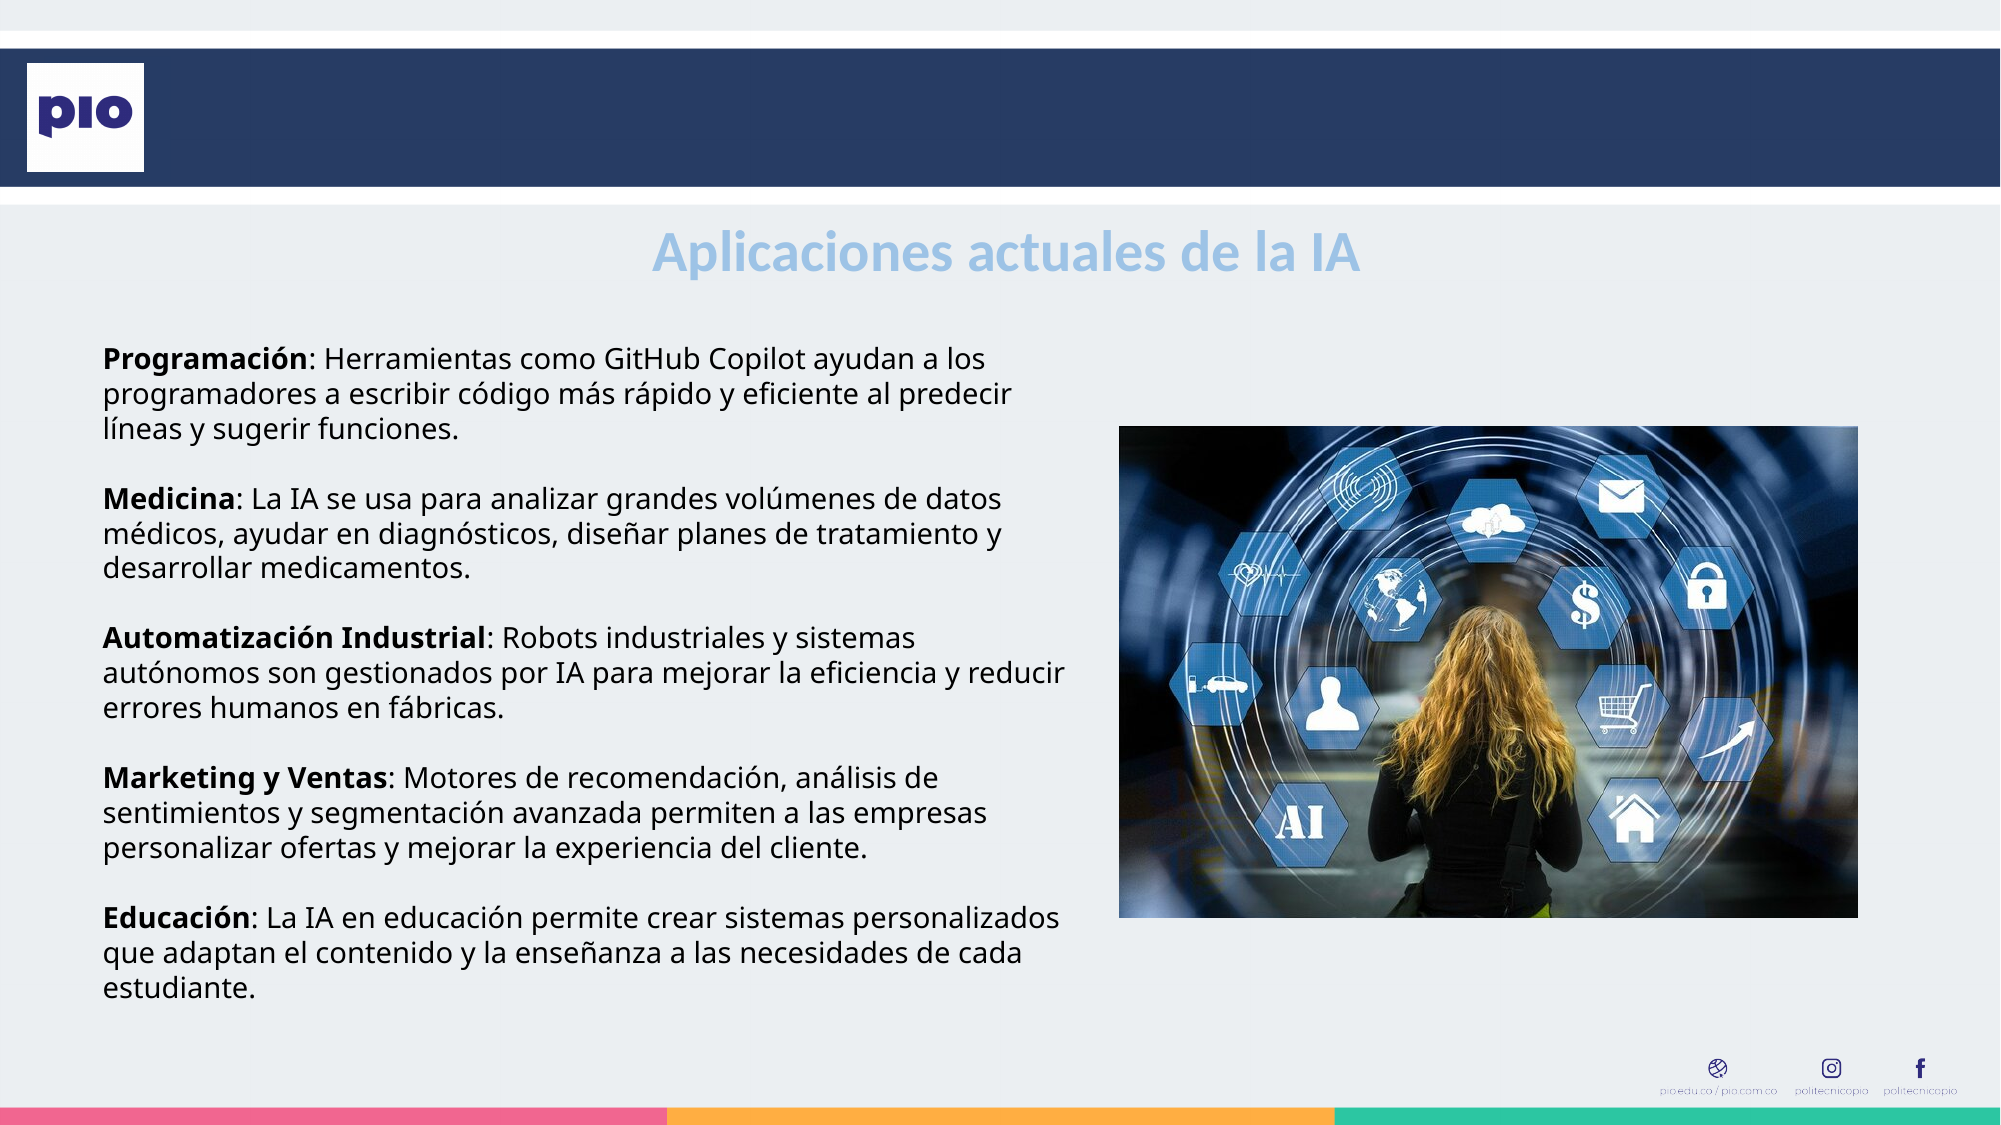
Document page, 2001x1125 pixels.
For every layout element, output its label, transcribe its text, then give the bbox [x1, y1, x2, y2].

text_box Programación: Herramientas como GitHub Copilot ayudan a los programadores a escribir código más rápido y eficiente al predecir líneas y sugerir funciones. Medicina: La IA se usa para analizar grandes volúmenes de datos médicos, ayudar en diagnósticos, diseñar planes de tratamiento y desarrollar medicamentos. Automatización Industrial: Robots industriales y sistemas autónomos son gestionados por IA para mejorar la eficiencia y reducir errores humanos en fábricas. Marketing y Ventas: Motores de recomendación, análisis de sentimientos y segmentación avanzada permiten a las empresas personalizar ofertas y mejorar la experiencia del cliente. Educación: La IA en educación permite crear sistemas personalizados que adaptan el contenido y la enseñanza a las necesidades de cada estudiante. [87, 332, 1095, 1012]
picture [0, 0, 2001, 1125]
text_box Aplicaciones actuales de la IA [637, 205, 1377, 291]
text_box [44, 56, 171, 182]
